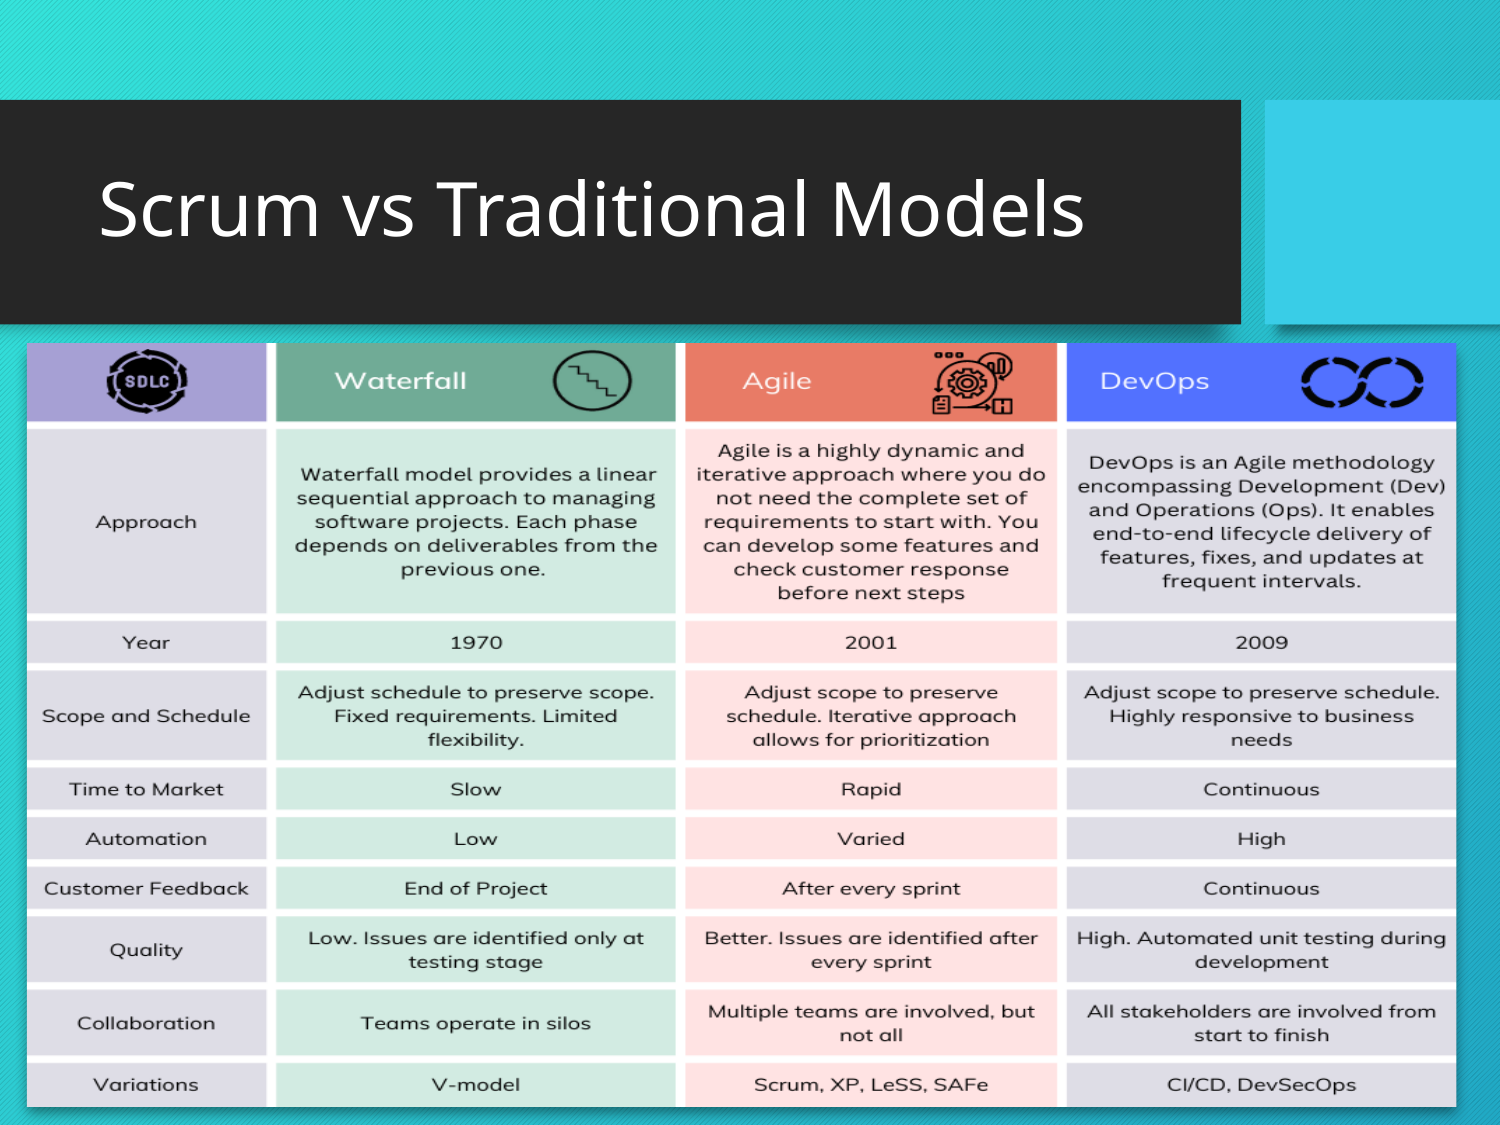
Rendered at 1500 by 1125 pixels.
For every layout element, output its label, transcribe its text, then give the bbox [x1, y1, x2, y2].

title Scrum vs Traditional Models [83, 123, 1267, 301]
picture [0, 322, 1500, 1125]
